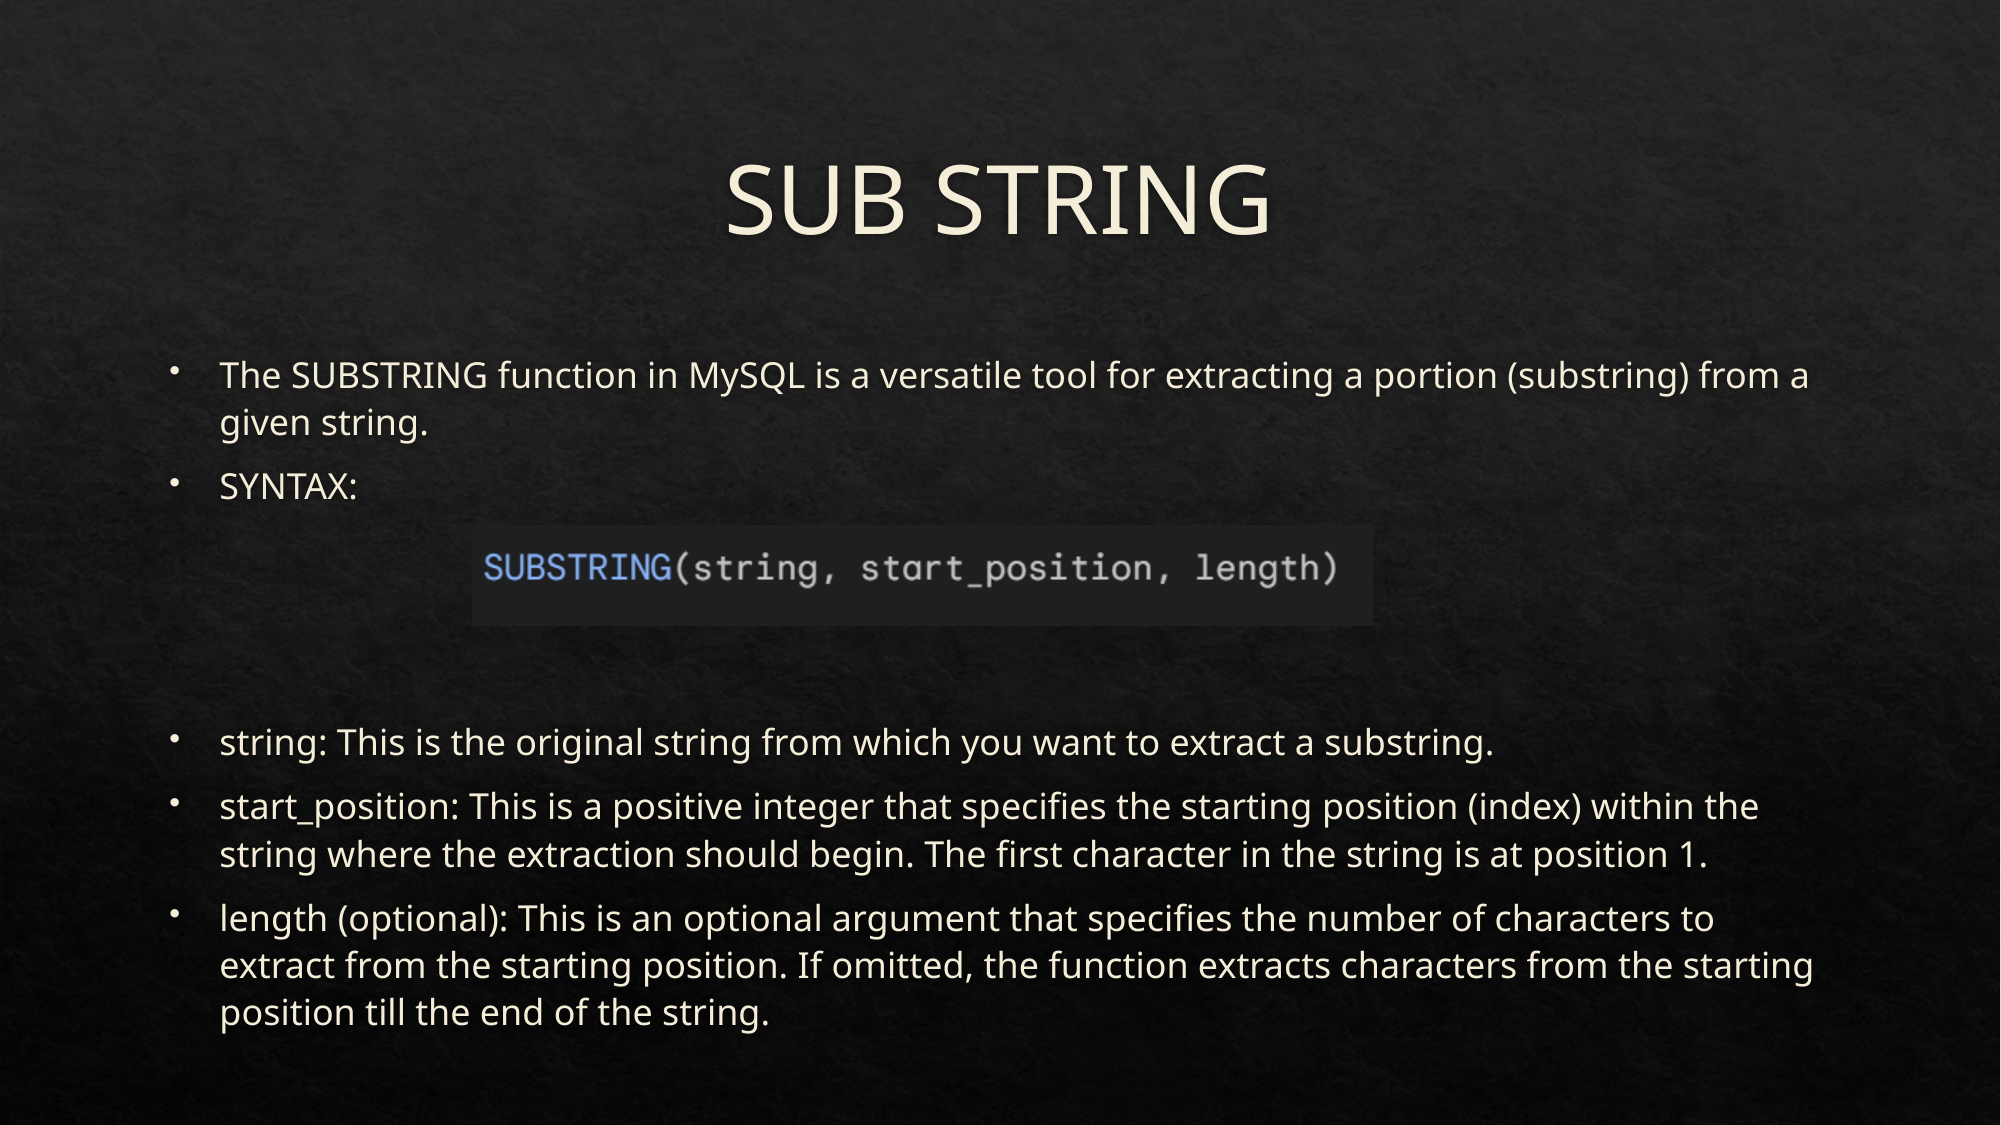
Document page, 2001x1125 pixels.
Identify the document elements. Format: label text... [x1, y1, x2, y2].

picture [471, 525, 1373, 626]
list The SUBSTRING function in MySQL is a versatile tool for extracting a portion (substring) from a given string. SYNTAX: string: This is the original string from which you want to extract a substring. start_position: This is a positive integer that specifies the starting position (index) within the string where the extraction should begin. The first character in the string is at position 1. length (optional): This is an optional argument that specifies the number of characters to extract from the starting position. If omitted, the function extracts characters from the starting position till the end of the string. [149, 340, 1849, 1051]
title SUB STRING [149, 99, 1849, 307]
